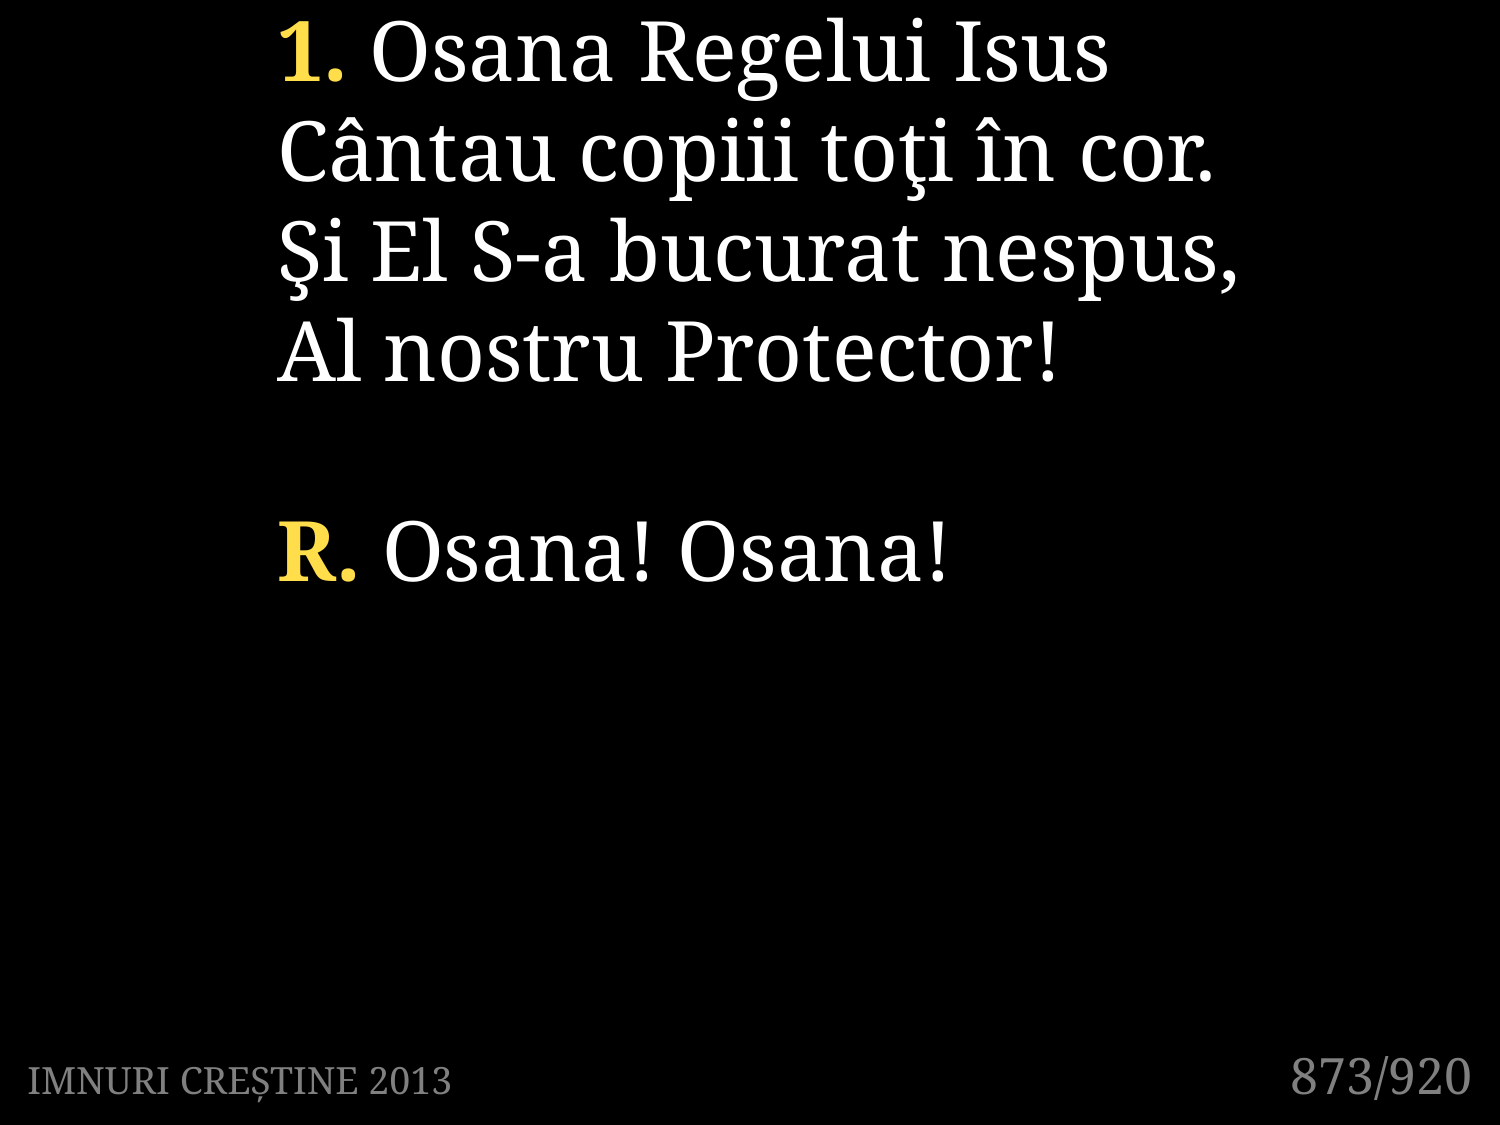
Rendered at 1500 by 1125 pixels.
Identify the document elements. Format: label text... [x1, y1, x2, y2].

text_box IMNURI CREȘTINE 2013 [12, 1049, 637, 1110]
text_box 873/920 [637, 1037, 1488, 1113]
text_box 1. Osana Regelui Isus Cântau copiii toţi în cor. Şi El S-a bucurat nespus, Al nostru Protector! R. Osana! Osana! [262, 0, 1500, 606]
